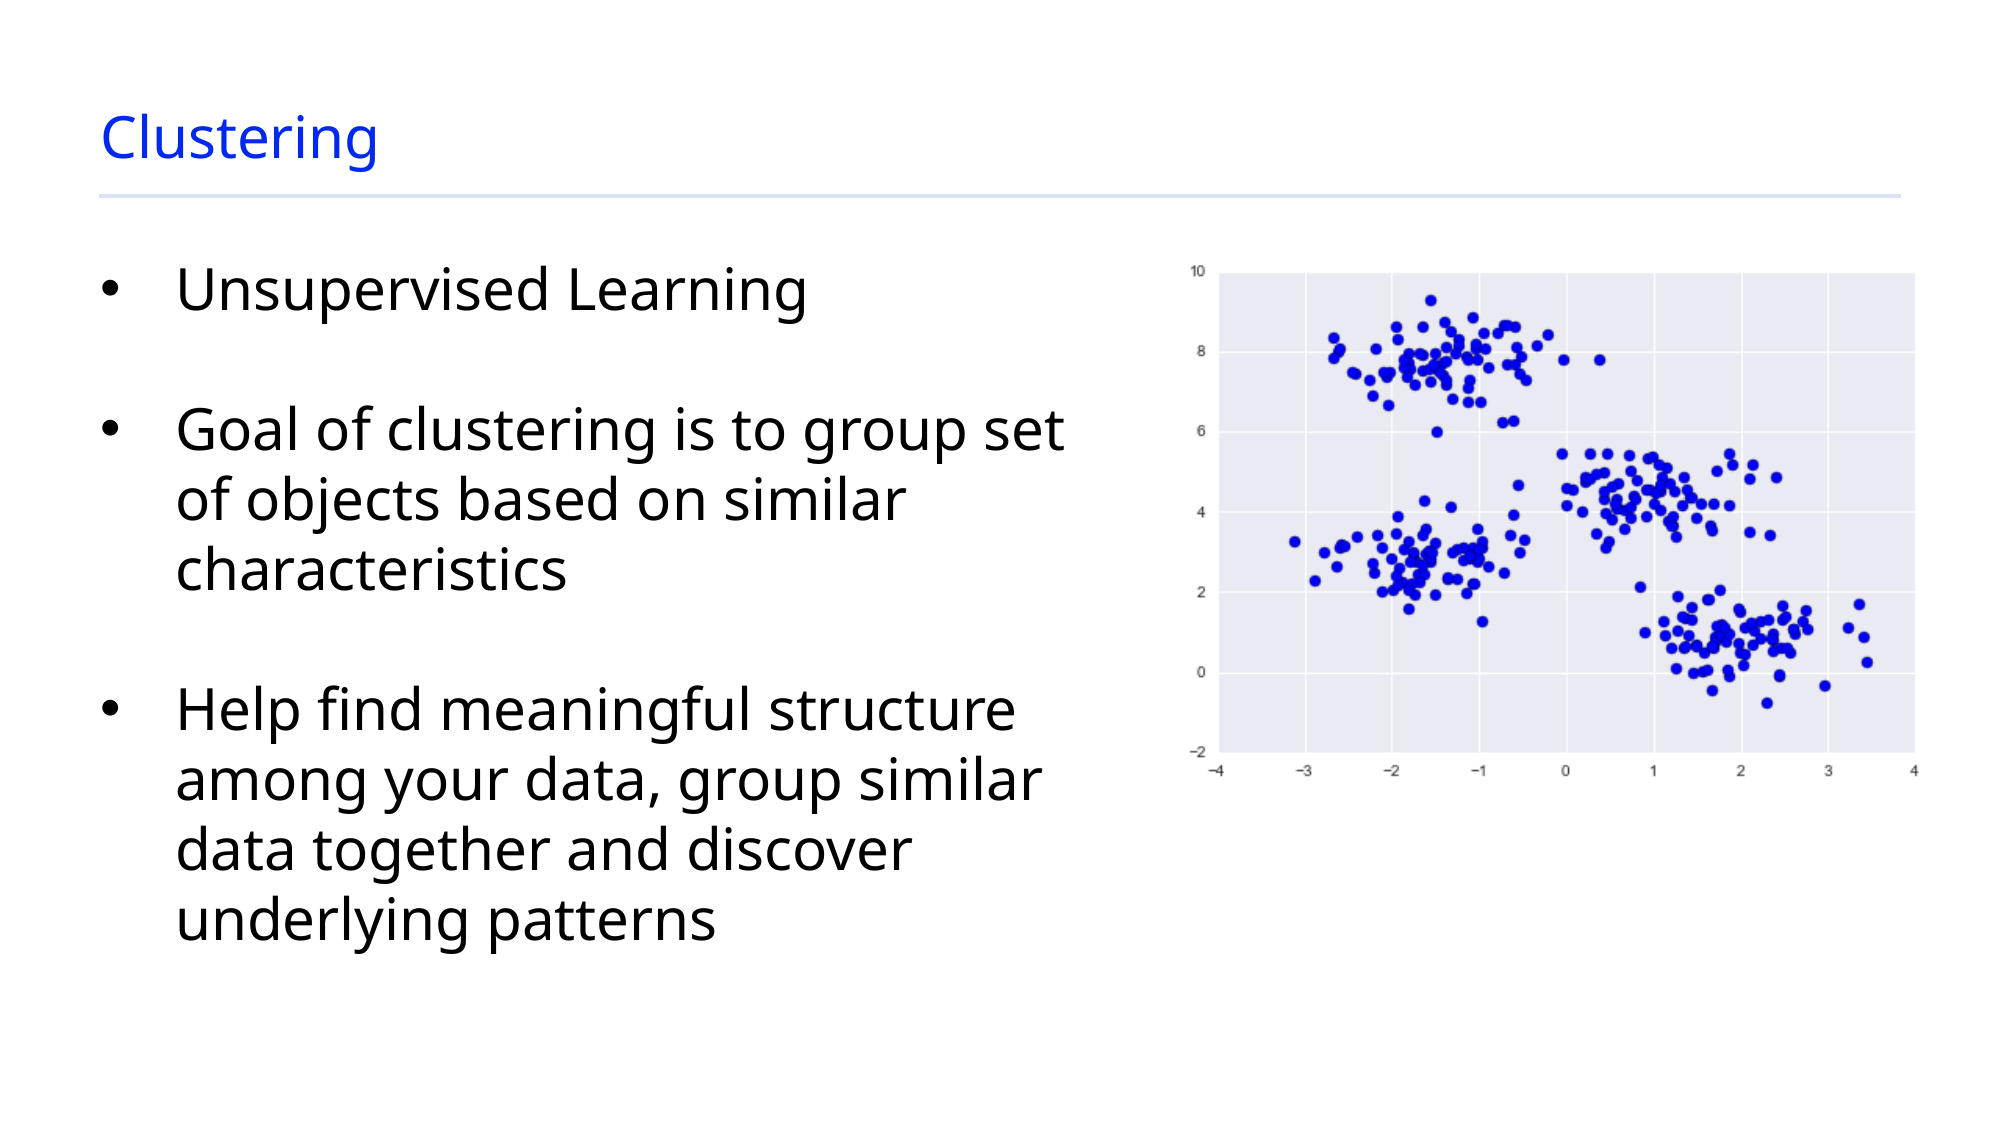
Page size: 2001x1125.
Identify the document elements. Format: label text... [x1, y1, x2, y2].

title Clustering [85, 73, 1214, 179]
text_box Unsupervised Learning Goal of clustering is to group set of objects based on similar characteristics Help find meaningful structure among your data, group similar data together and discover underlying patterns [85, 244, 1138, 1005]
picture [1188, 264, 1934, 792]
text_box [1138, 244, 1889, 462]
